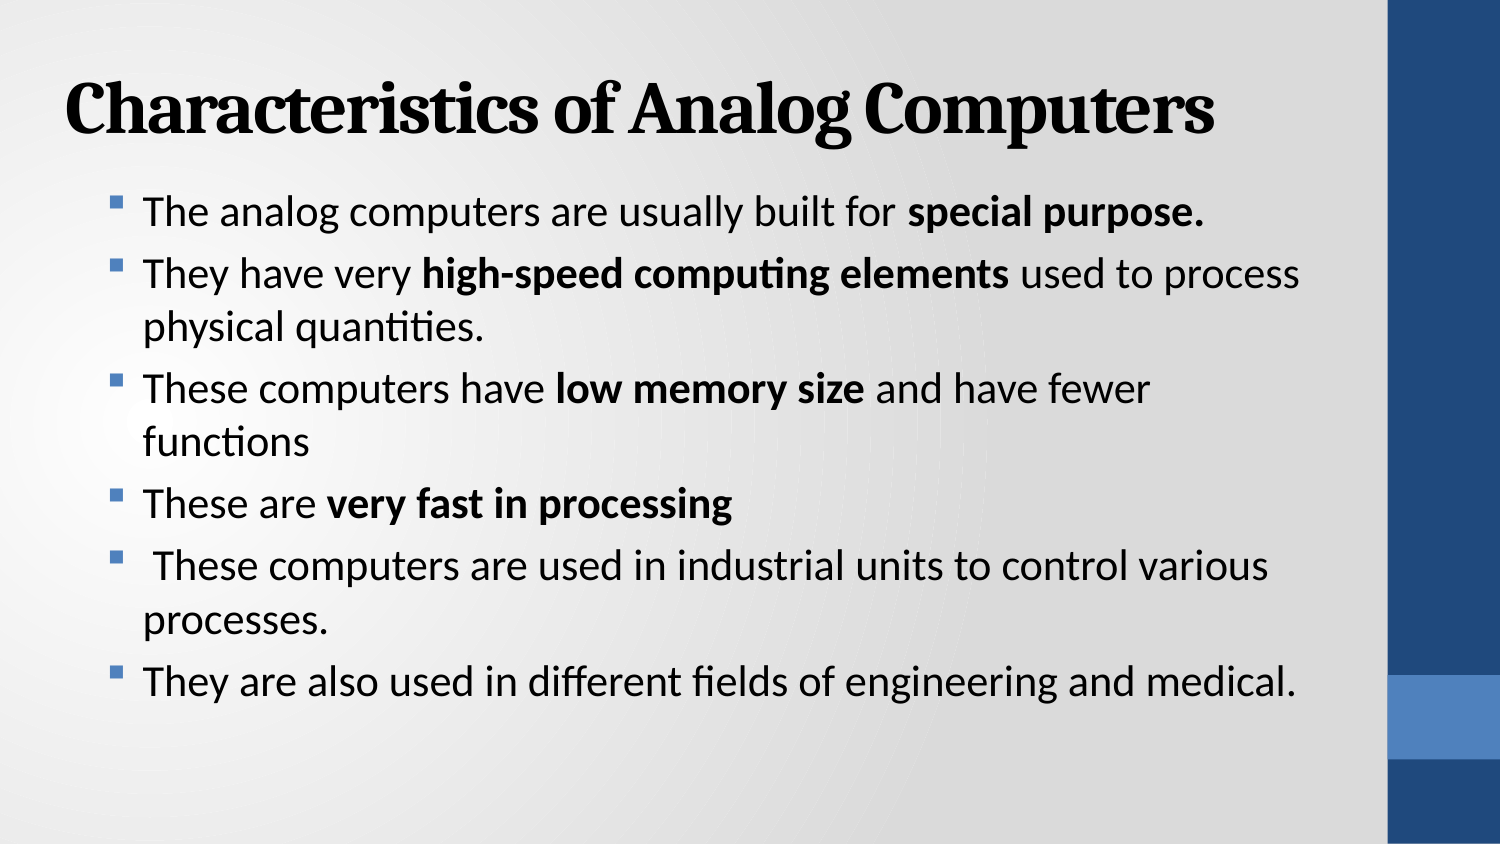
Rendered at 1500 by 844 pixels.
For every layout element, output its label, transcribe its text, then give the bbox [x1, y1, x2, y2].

list The analog computers are usually built for special purpose. They have very high-speed computing elements used to process physical quantities. These computers have low memory size and have fewer functions These are very fast in processing These computers are used in industrial units to control various processes. They are also used in different fields of engineering and medical. [73, 174, 1324, 765]
title Characteristics of Analog Computers [50, 33, 1413, 175]
